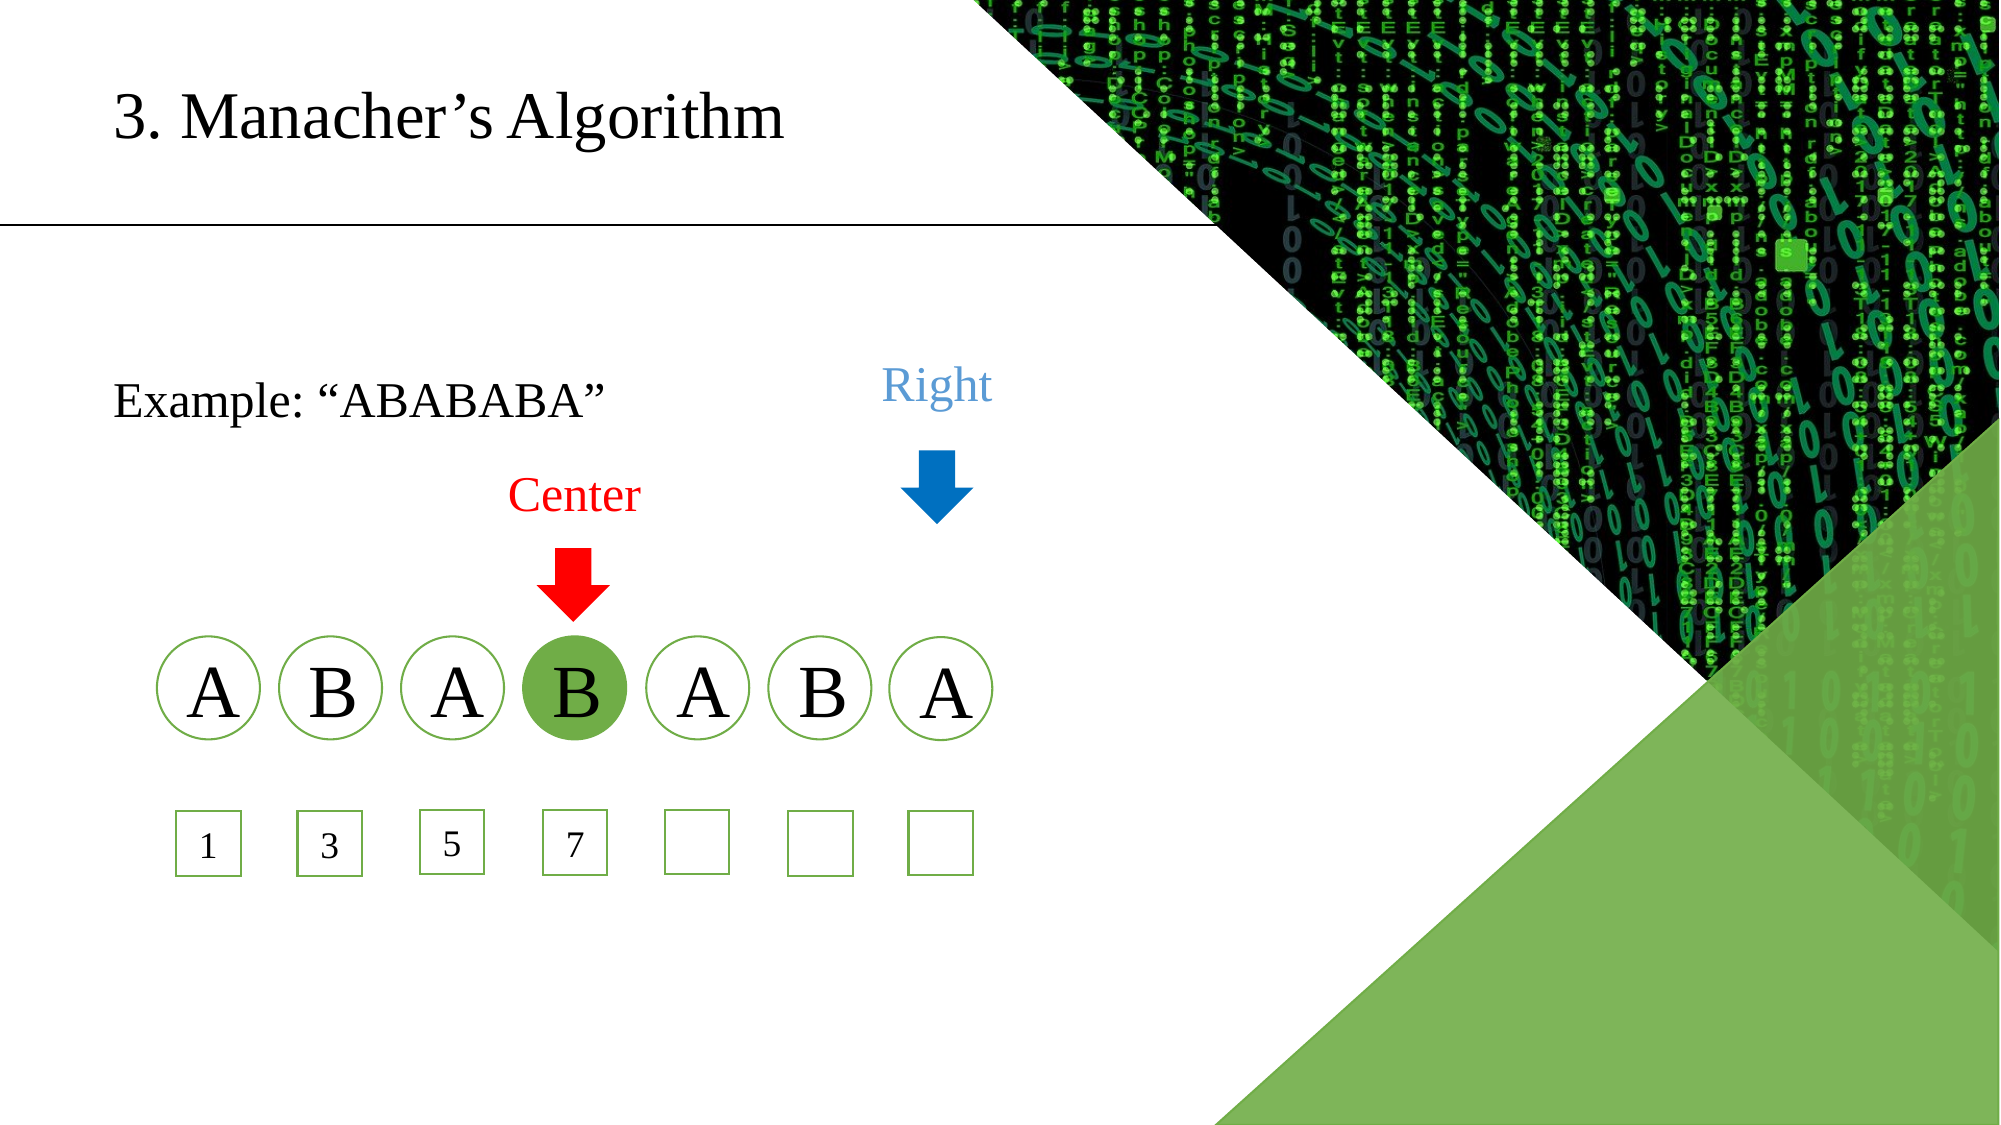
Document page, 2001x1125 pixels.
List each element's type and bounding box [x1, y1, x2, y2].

text_box [0, 0, 1999, 1125]
